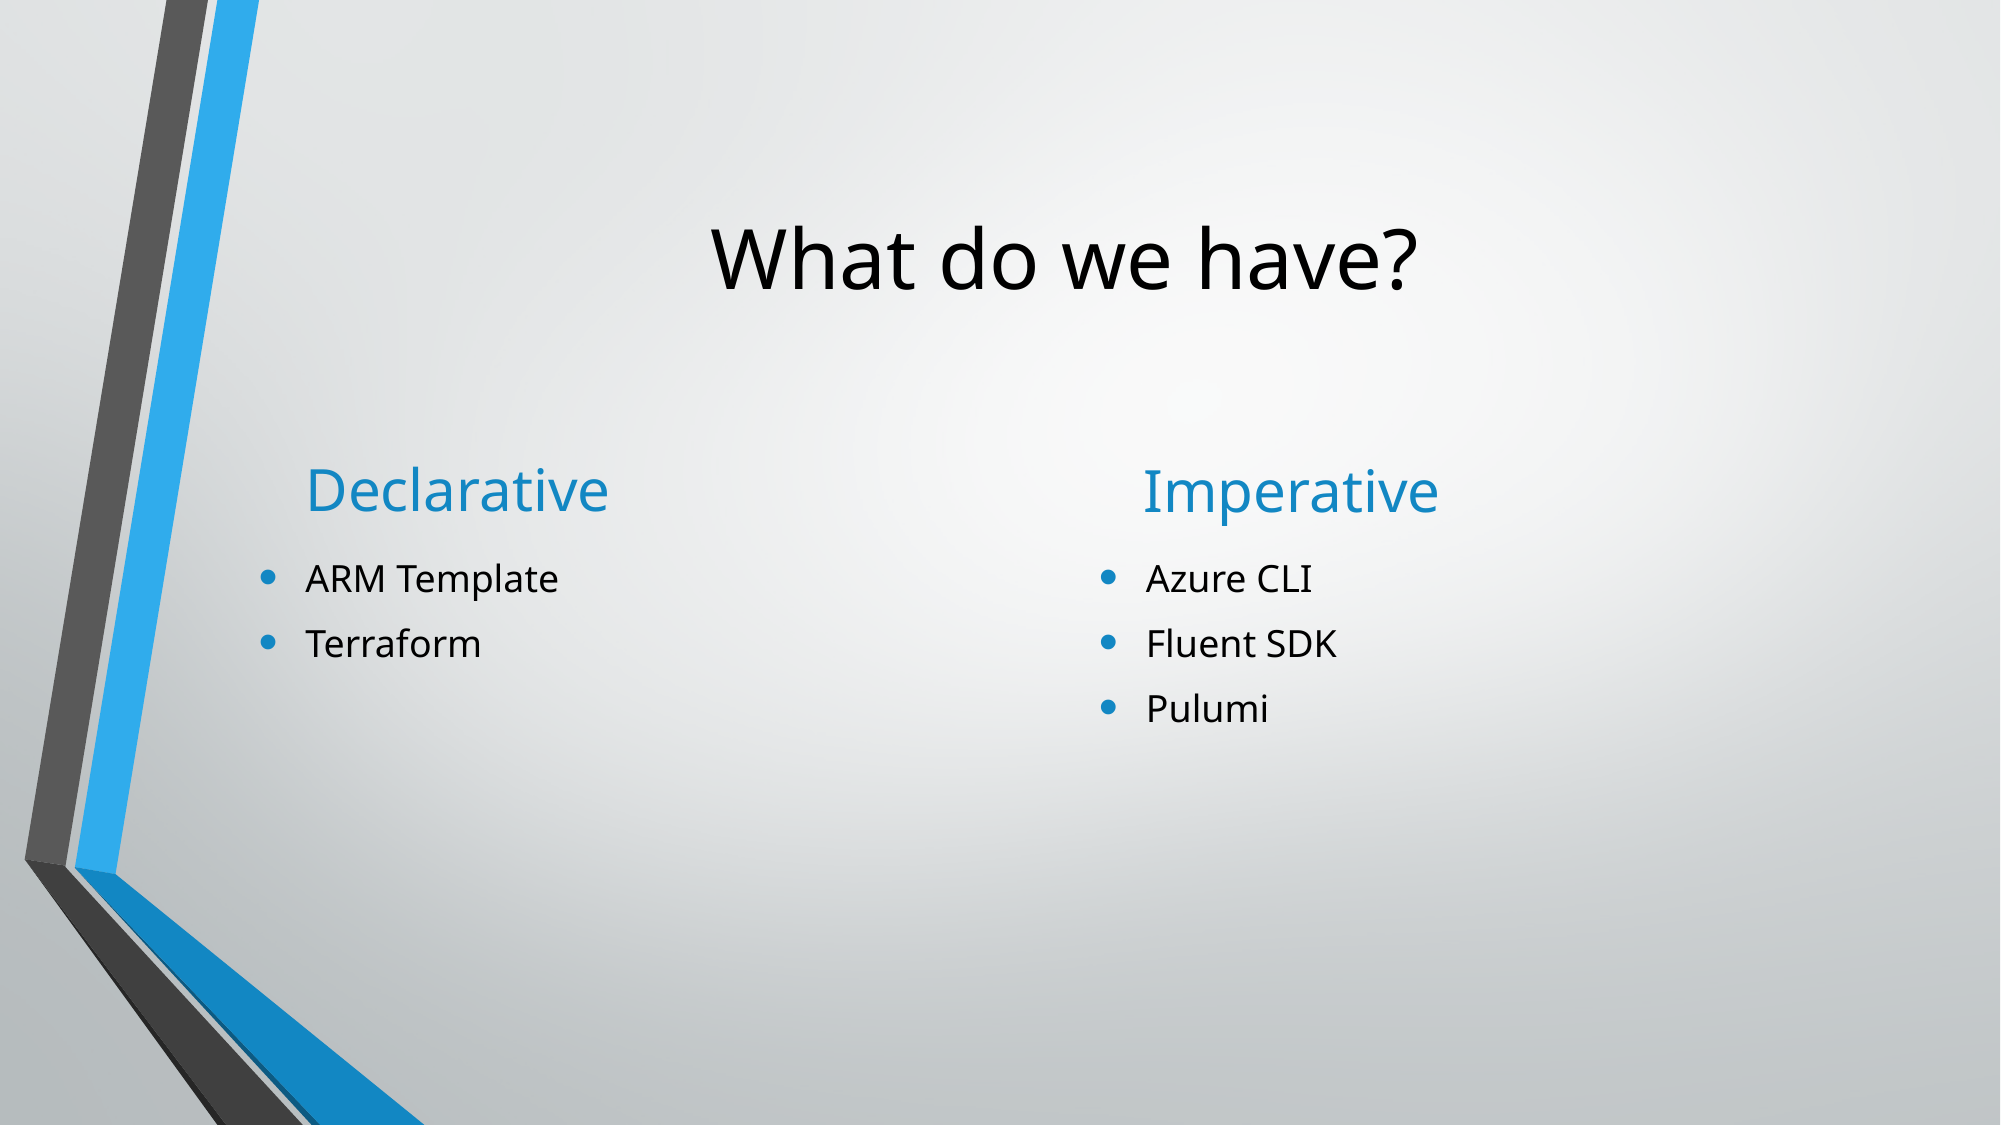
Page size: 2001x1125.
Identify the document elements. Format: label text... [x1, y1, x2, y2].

list Imperative [1128, 437, 1887, 532]
list Declarative [290, 436, 1047, 531]
list Azure CLI Fluent SDK Pulumi [1083, 547, 1887, 950]
list ARM Template Terraform [243, 547, 1047, 950]
title What do we have? [243, 112, 1887, 400]
